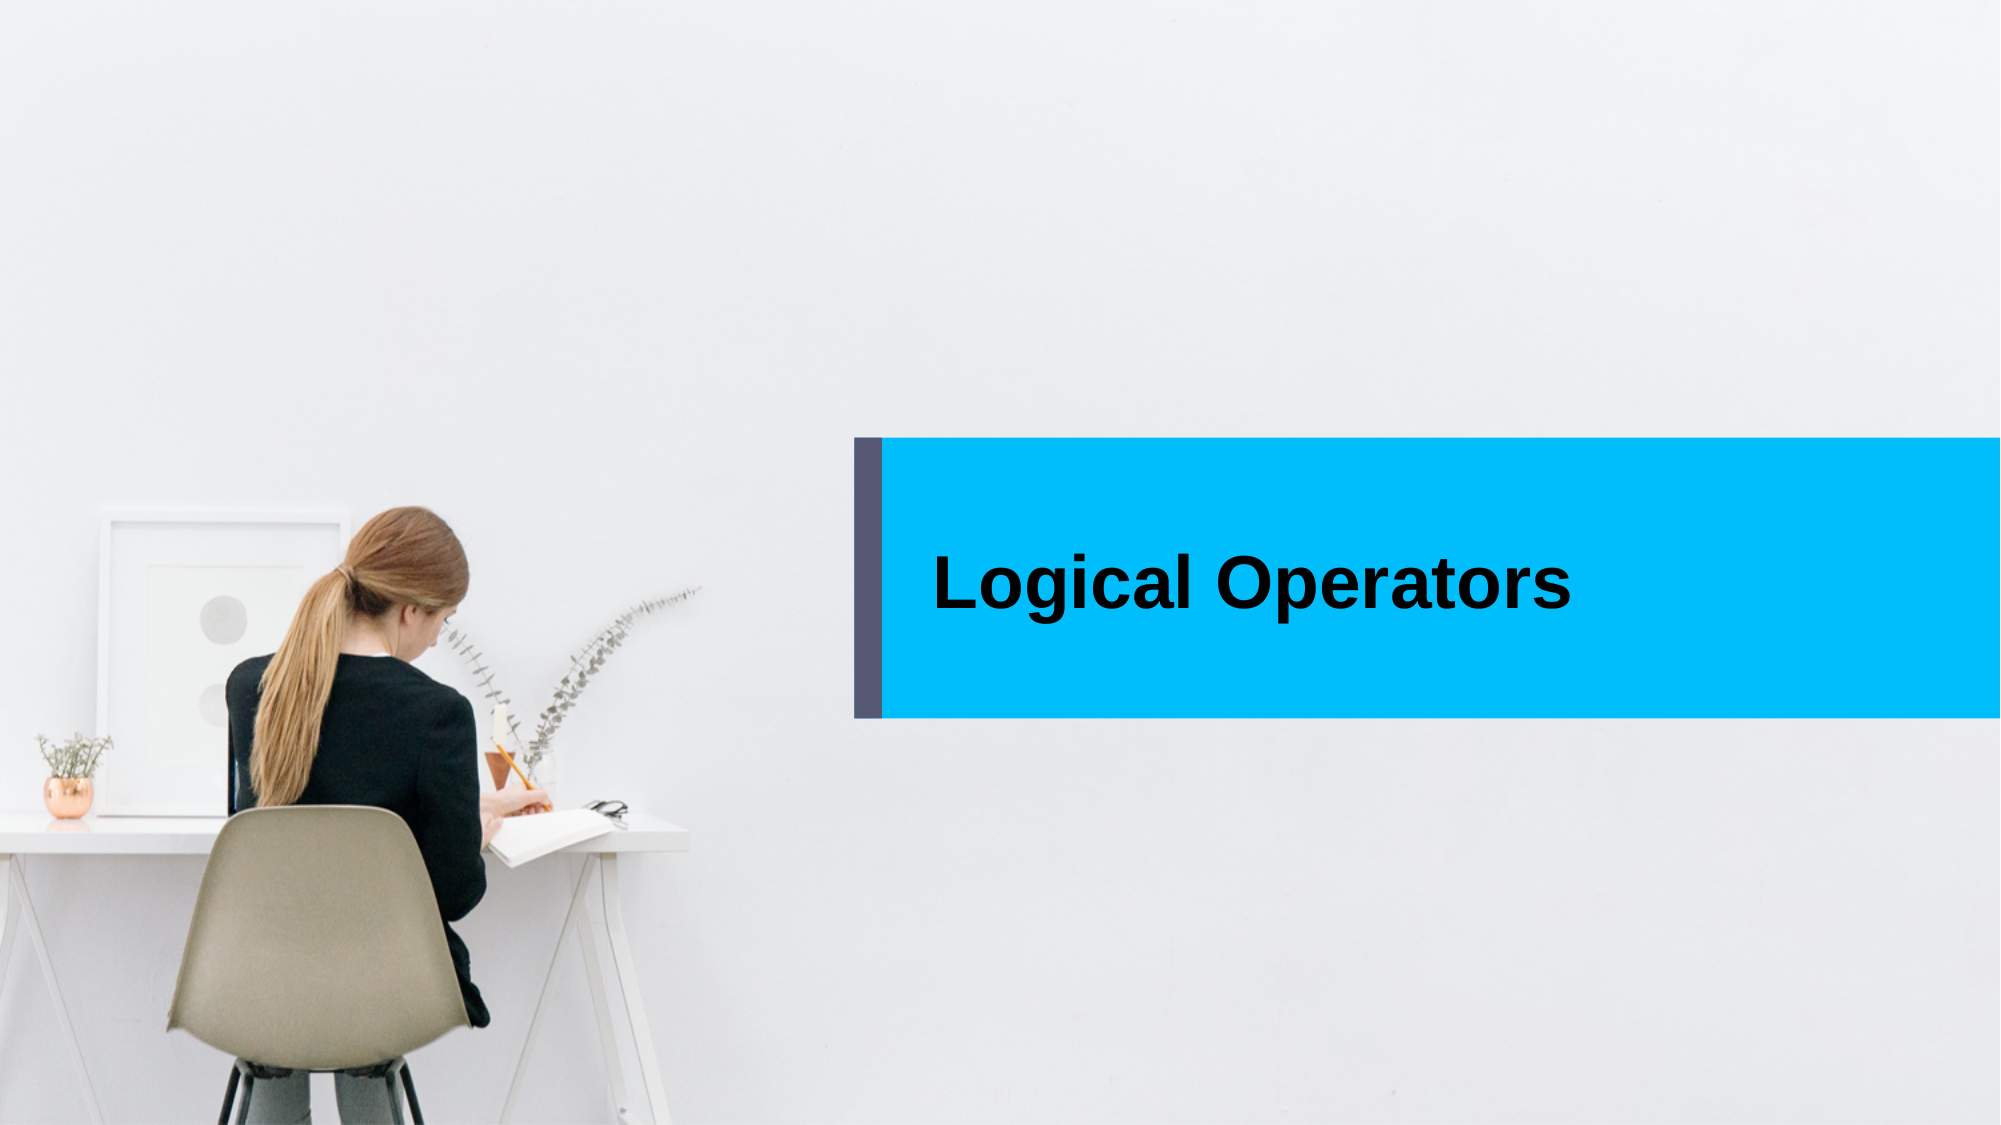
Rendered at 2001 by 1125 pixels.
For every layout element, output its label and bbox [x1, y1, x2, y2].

text_box [854, 437, 2000, 719]
picture [0, 0, 2001, 1125]
